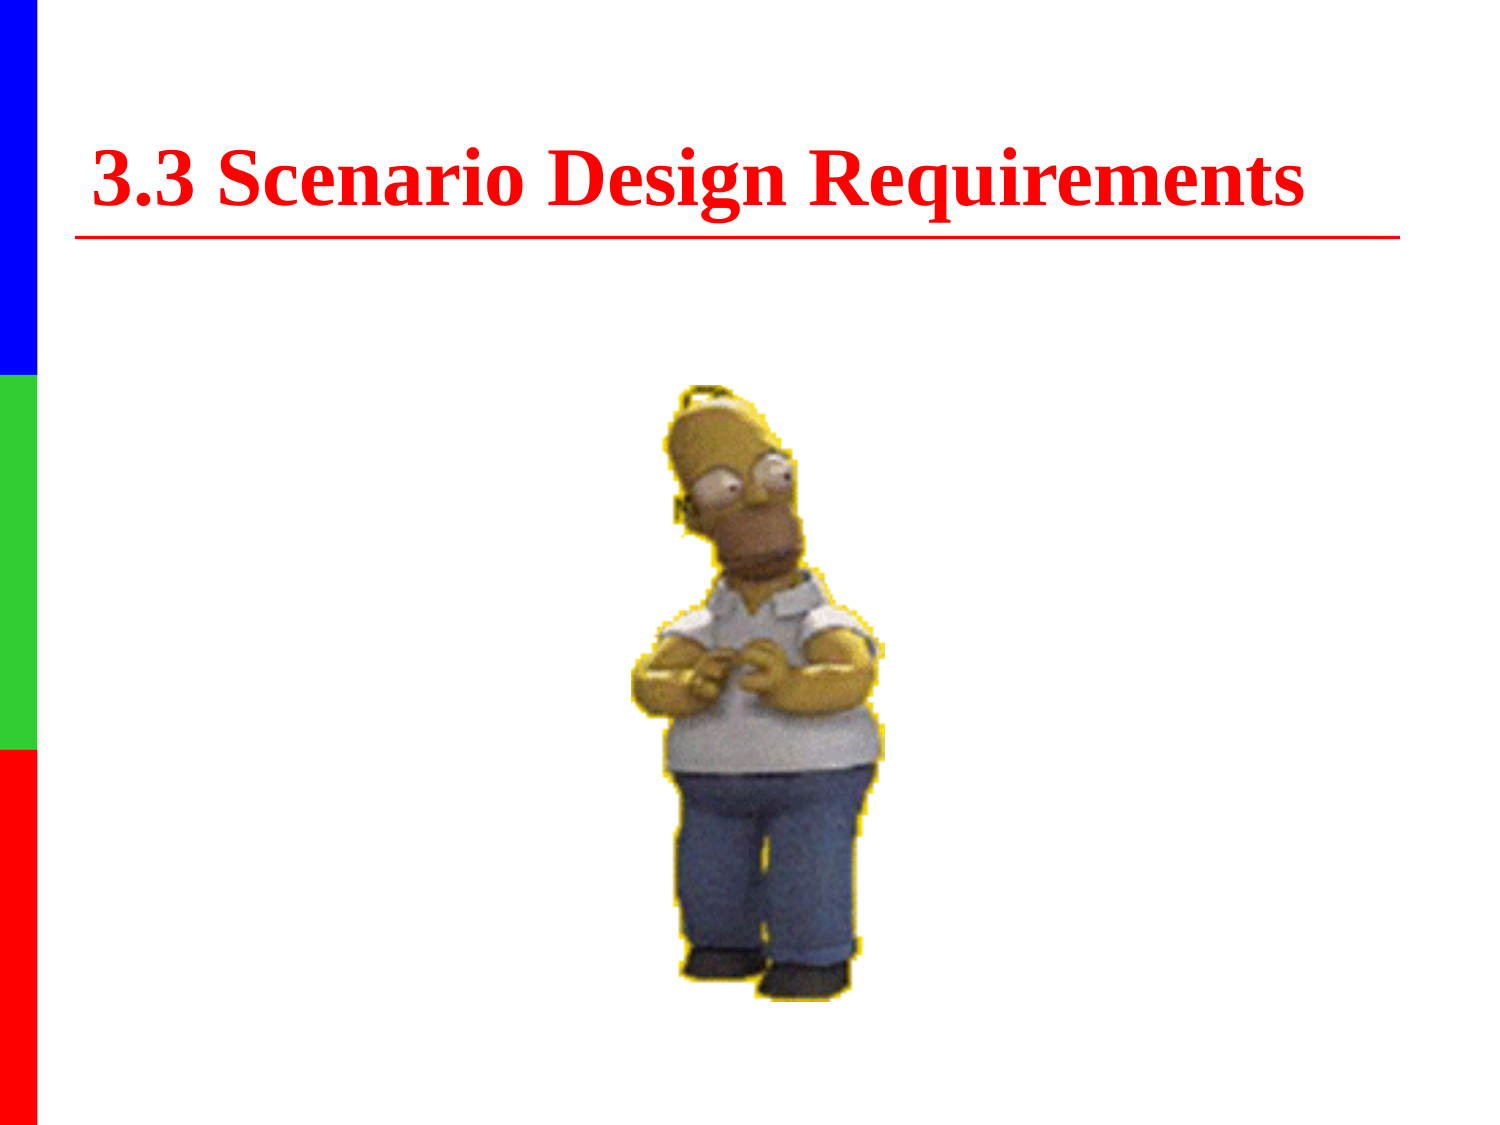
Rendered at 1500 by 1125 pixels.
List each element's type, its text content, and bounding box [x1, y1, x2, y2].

picture [631, 385, 885, 1002]
title 3.3 Scenario Design Requirements [76, 42, 1428, 230]
